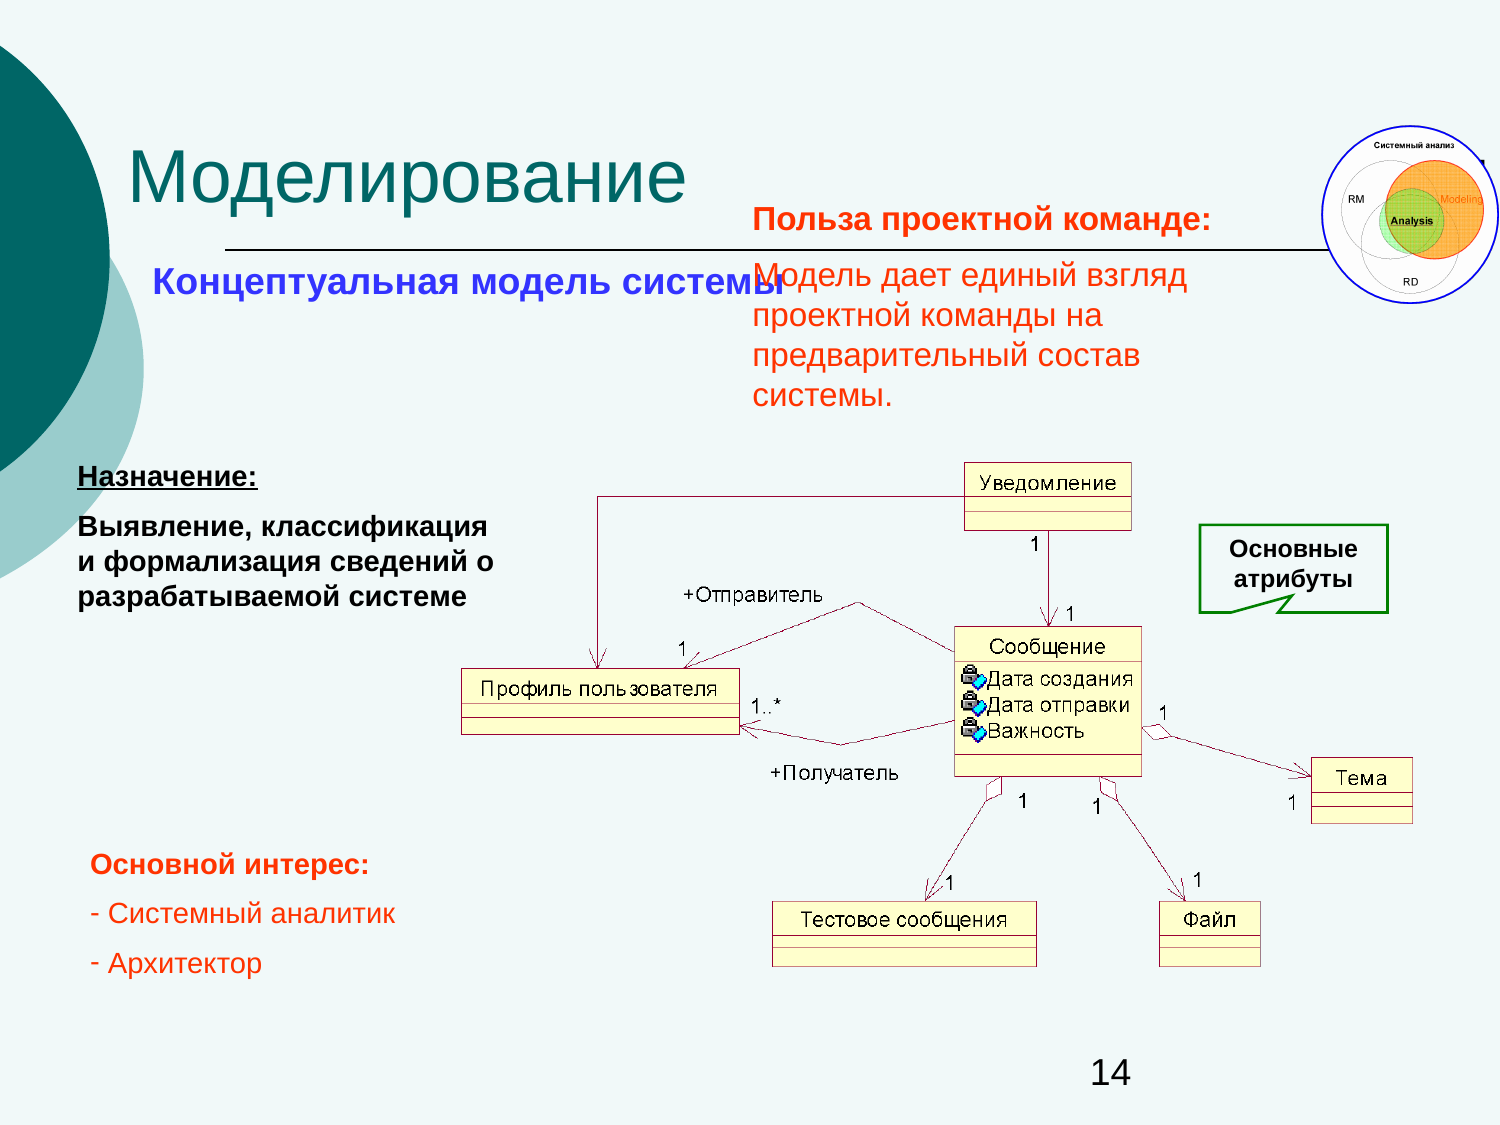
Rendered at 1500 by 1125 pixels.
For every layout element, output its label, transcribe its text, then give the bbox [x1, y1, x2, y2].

slide_number 14 [1074, 1025, 1425, 1100]
picture [412, 437, 1462, 993]
text_box Назначение: Выявление, классификация и формализация сведений о разрабатываемой системе [62, 450, 407, 623]
text_box Польза проектной команде: Модель дает единый взгляд проектной команды на предварительный состав системы. [737, 189, 1275, 425]
text_box Концептуальная модель системы [137, 249, 737, 356]
text_box Основной интерес: Системный аналитик Архитектор [75, 837, 407, 993]
picture [1320, 124, 1500, 305]
title Моделирование [112, 137, 1314, 225]
